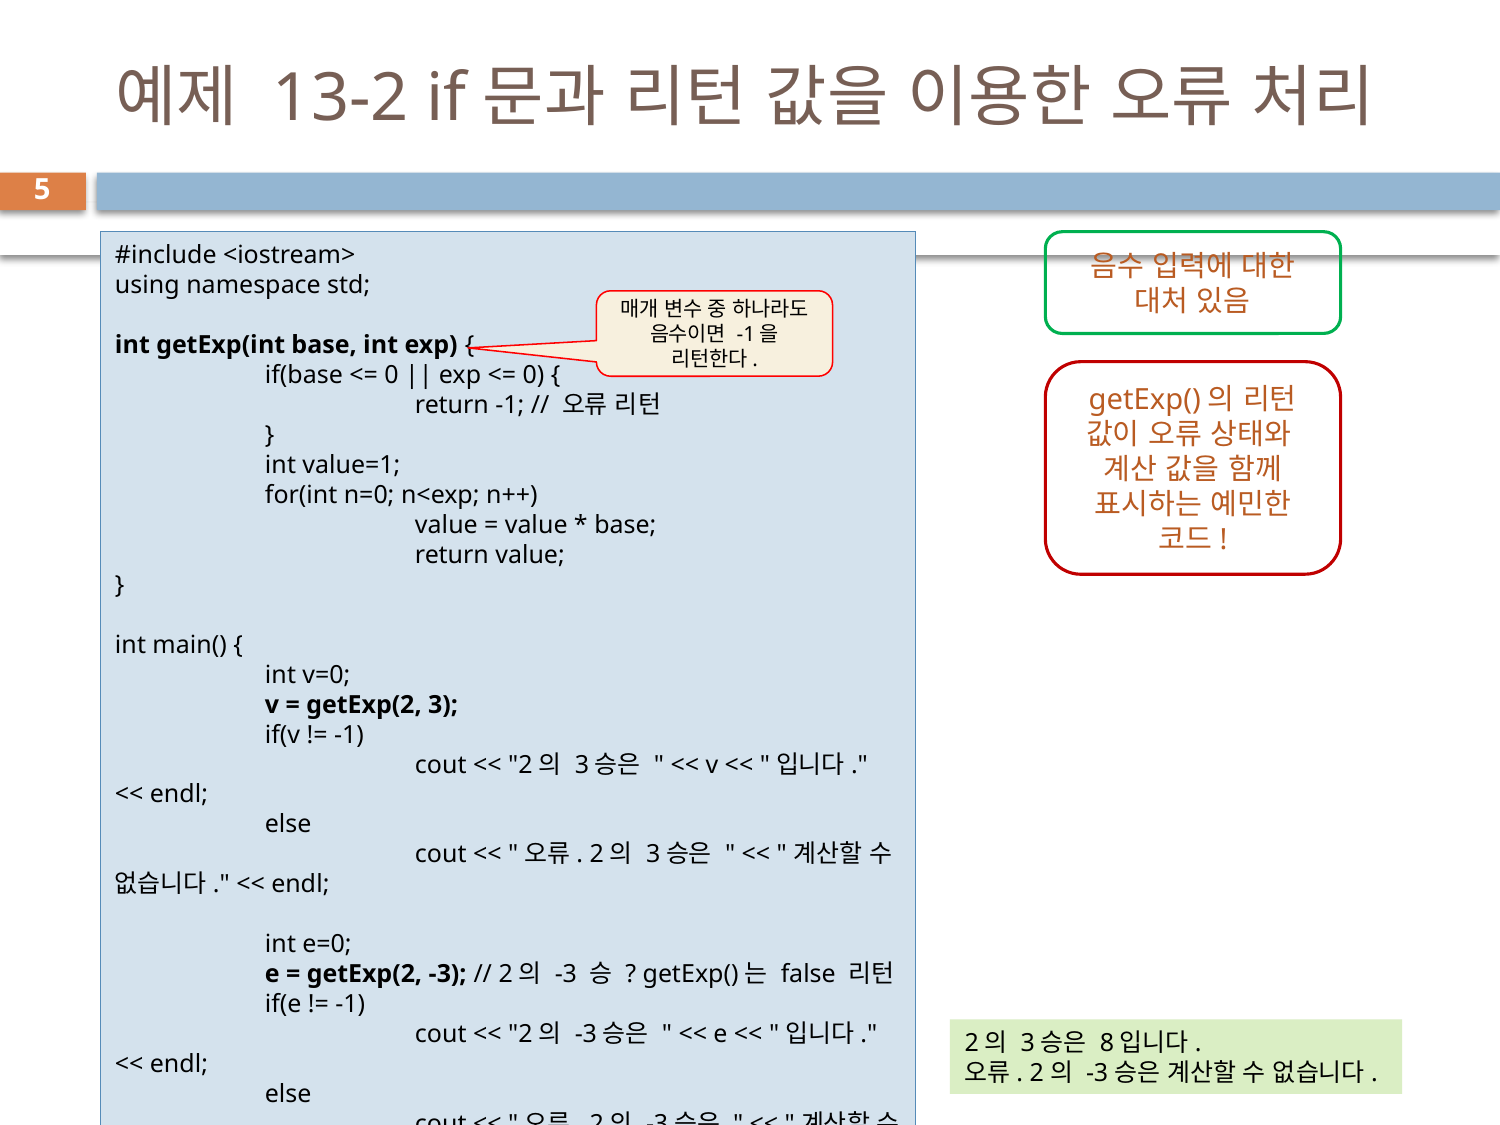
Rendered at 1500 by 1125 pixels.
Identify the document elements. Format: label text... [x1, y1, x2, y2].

title 예제 13-2 if문과 리턴 값을 이용한 오류 처리 [100, 37, 1438, 149]
text_box 2의 3승은 8입니다. 오류. 2의 -3승은 계산할 수 없습니다. [949, 1019, 1403, 1094]
slide_number 5 [0, 170, 87, 211]
text_box 매개 변수 중 하나라도 음수이면 -1을 리턴한다. [466, 289, 835, 378]
text_box 음수 입력에 대한 대처 있음 [1043, 230, 1343, 336]
text_box #include <iostream> using namespace std; int getExp(int base, int exp) { if(base <= 0 || exp <= 0) { return -1; // 오류 리턴 } int value=1; for(int n=0; n<exp; n++) value = value * base; return value; } int main() { int v=0; v = getExp(2, 3); if(v != -1) cout << "2의 3승은 " << v << "입니다." << endl; else cout << "오류. 2의 3승은 " << "계산할 수 없습니다." << endl; int e=0; e = getExp(2, -3); // 2의 -3 승 ? getExp()는 false 리턴 if(e != -1) cout << "2의 -3승은 " << e << "입니다." << endl; else cout << "오류. 2의 -3승은 " << "계산할 수 없습니다." << endl; } [100, 231, 916, 1125]
text_box getExp()의 리턴 값이 오류 상태와 계산 값을 함께 표시하는 예민한 코드! [1043, 360, 1343, 576]
